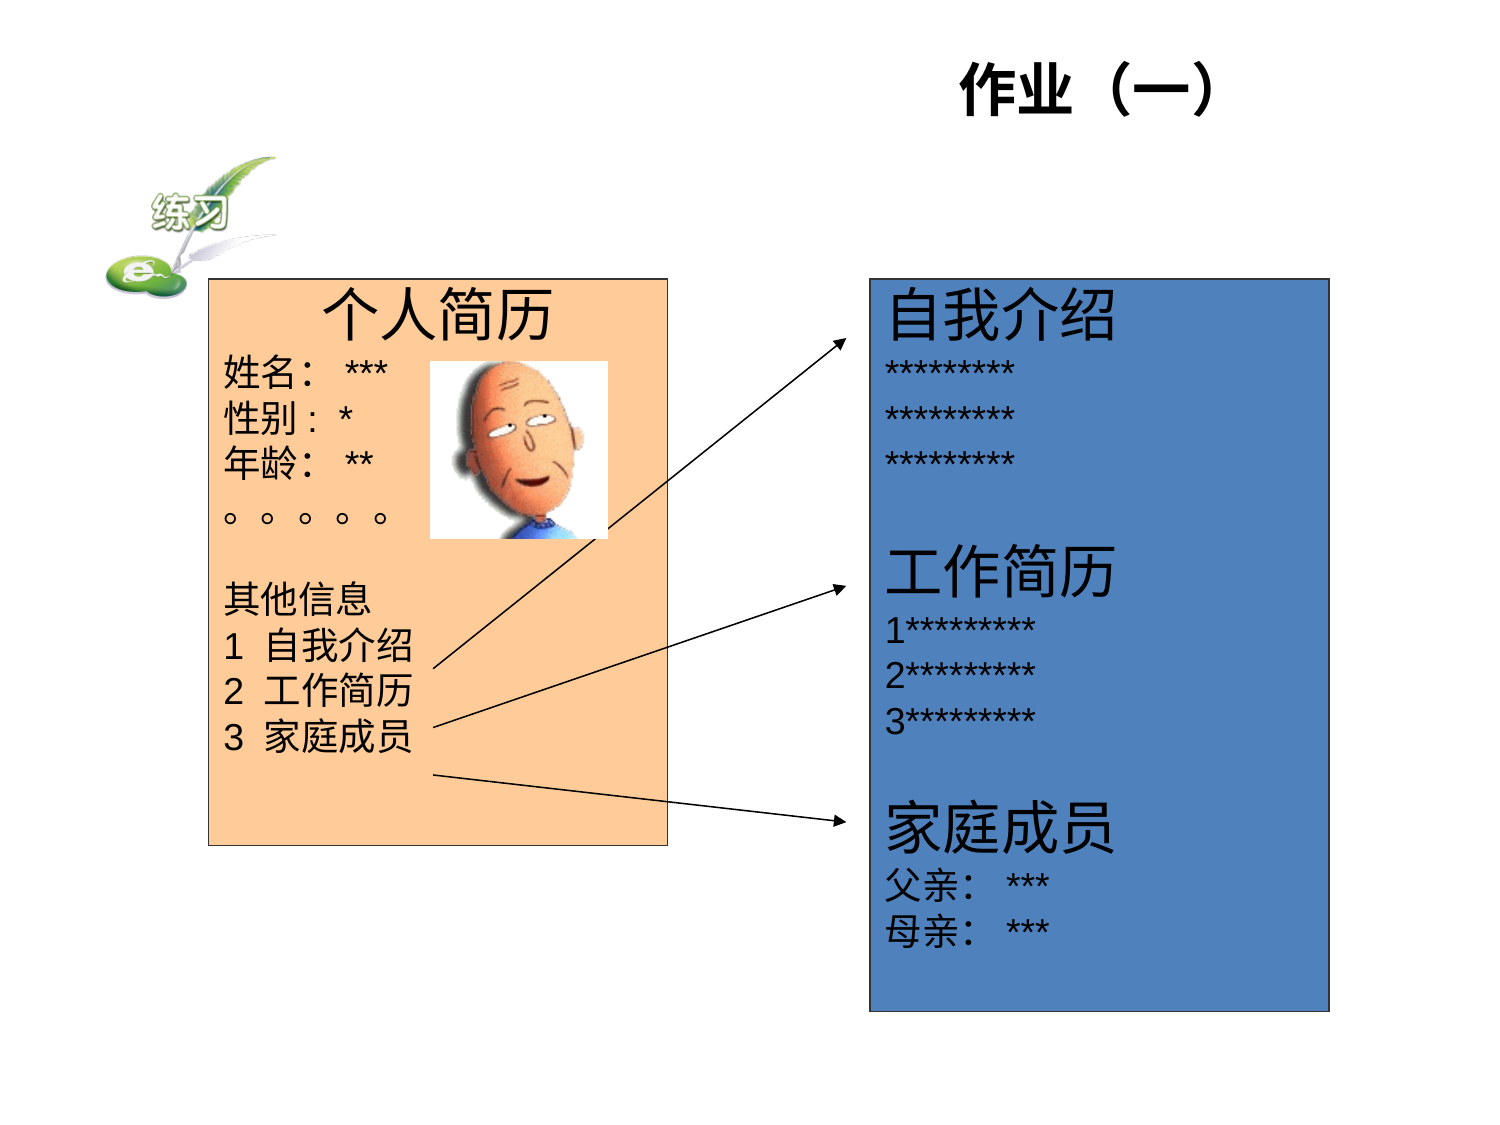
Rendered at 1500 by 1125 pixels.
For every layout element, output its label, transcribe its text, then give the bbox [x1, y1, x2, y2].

picture [105, 128, 276, 299]
text_box [433, 774, 847, 827]
picture [430, 361, 608, 539]
text_box 个人简历 姓名：*** 性别: * 年龄：** 。。。。。 其他信息 1 自我介绍 2 工作简历 3 家庭成员 [208, 278, 668, 846]
text_box [613, 337, 847, 525]
text_box [433, 584, 847, 728]
title 作业（一） [719, 46, 1489, 130]
text_box 自我介绍 ********* ********* ********* 工作简历 1********* 2********* 3********* 家庭成员 父亲：*** 母亲：*** [870, 278, 1329, 1012]
